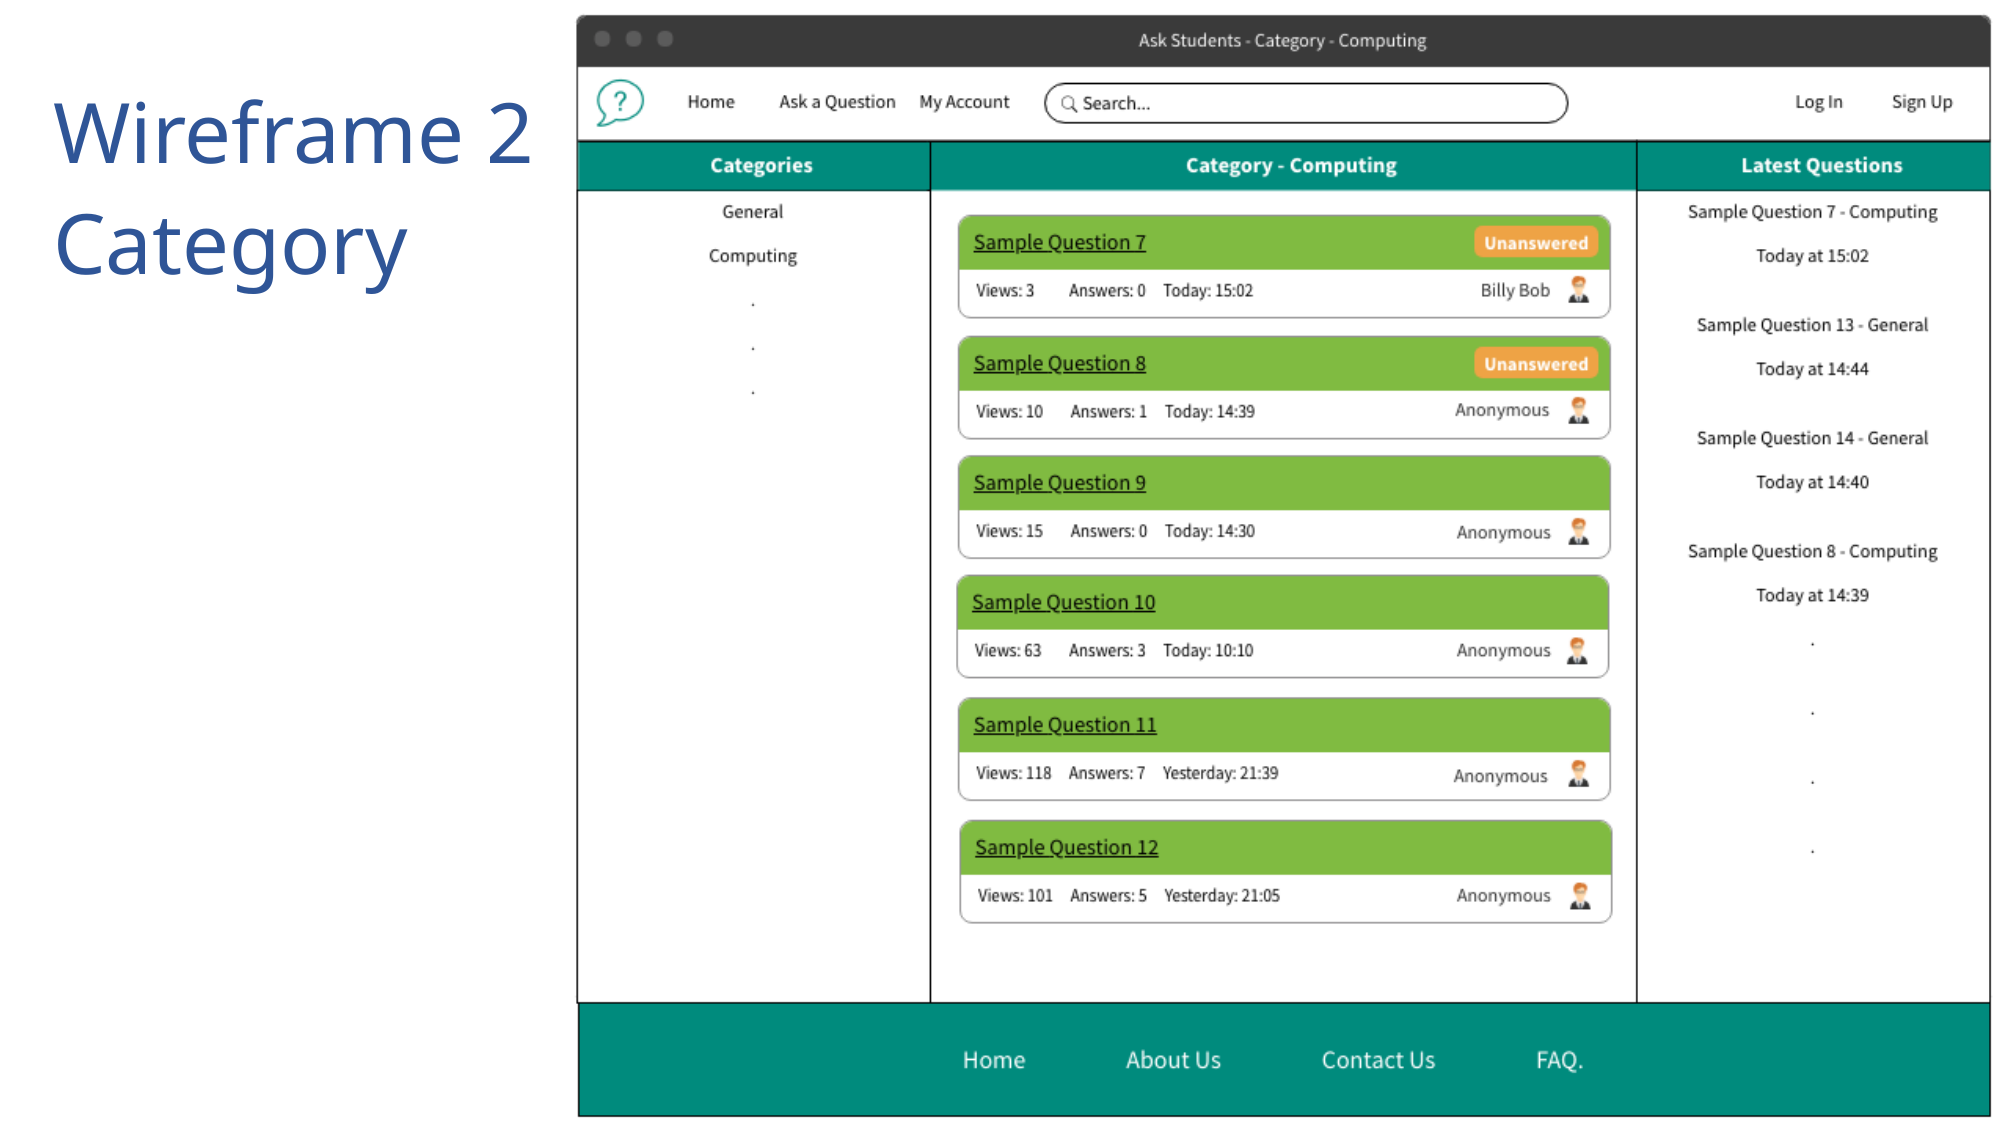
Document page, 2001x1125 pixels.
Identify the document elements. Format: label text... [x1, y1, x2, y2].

picture [572, 6, 1999, 1125]
text_box Wireframe 2 Category [38, 129, 572, 256]
